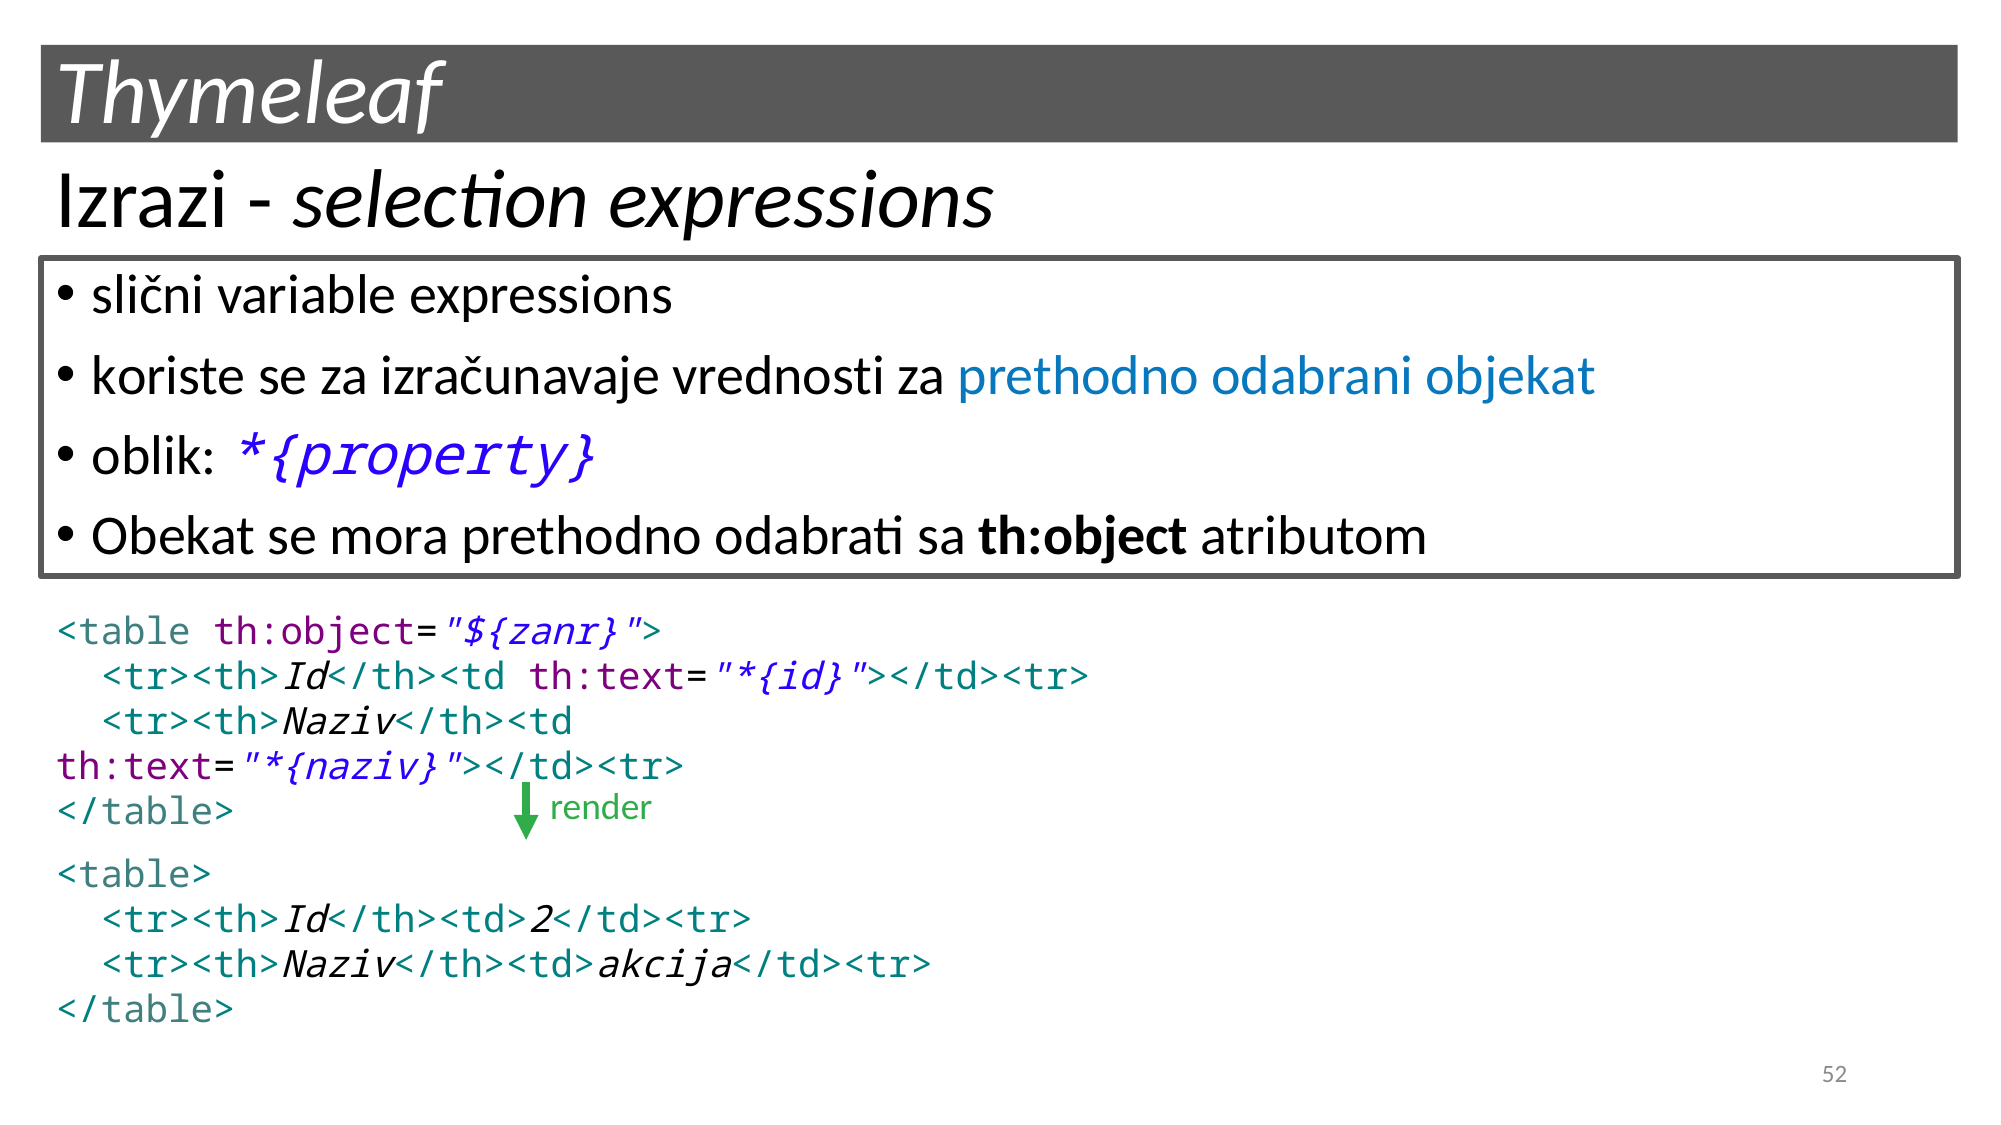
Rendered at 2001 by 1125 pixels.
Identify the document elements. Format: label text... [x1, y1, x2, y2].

text_box <table> <tr><th>Id</th><td>2</td><tr> <tr><th>Naziv</th><td>akcija</td><tr> </table> [40, 842, 1170, 1082]
text_box Izrazi - selection expressions [40, 157, 1958, 244]
title Thymeleaf [40, 44, 1958, 143]
list slični variable expressions koriste se za izračunavaje vrednosti za prethodno odabrani objekat oblik: *{property} Obekat se mora prethodno odabrati sa th:object atributom [40, 258, 1958, 577]
text_box render [535, 774, 675, 835]
text_box <table th:object="${zanr}"> <tr><th>Id</th><td th:text="*{id}"></td><tr> <tr><th>Naziv</th><td th:text="*{naziv}"></td><tr> </table> [40, 599, 1170, 842]
slide_number 52 [1412, 1042, 1863, 1103]
